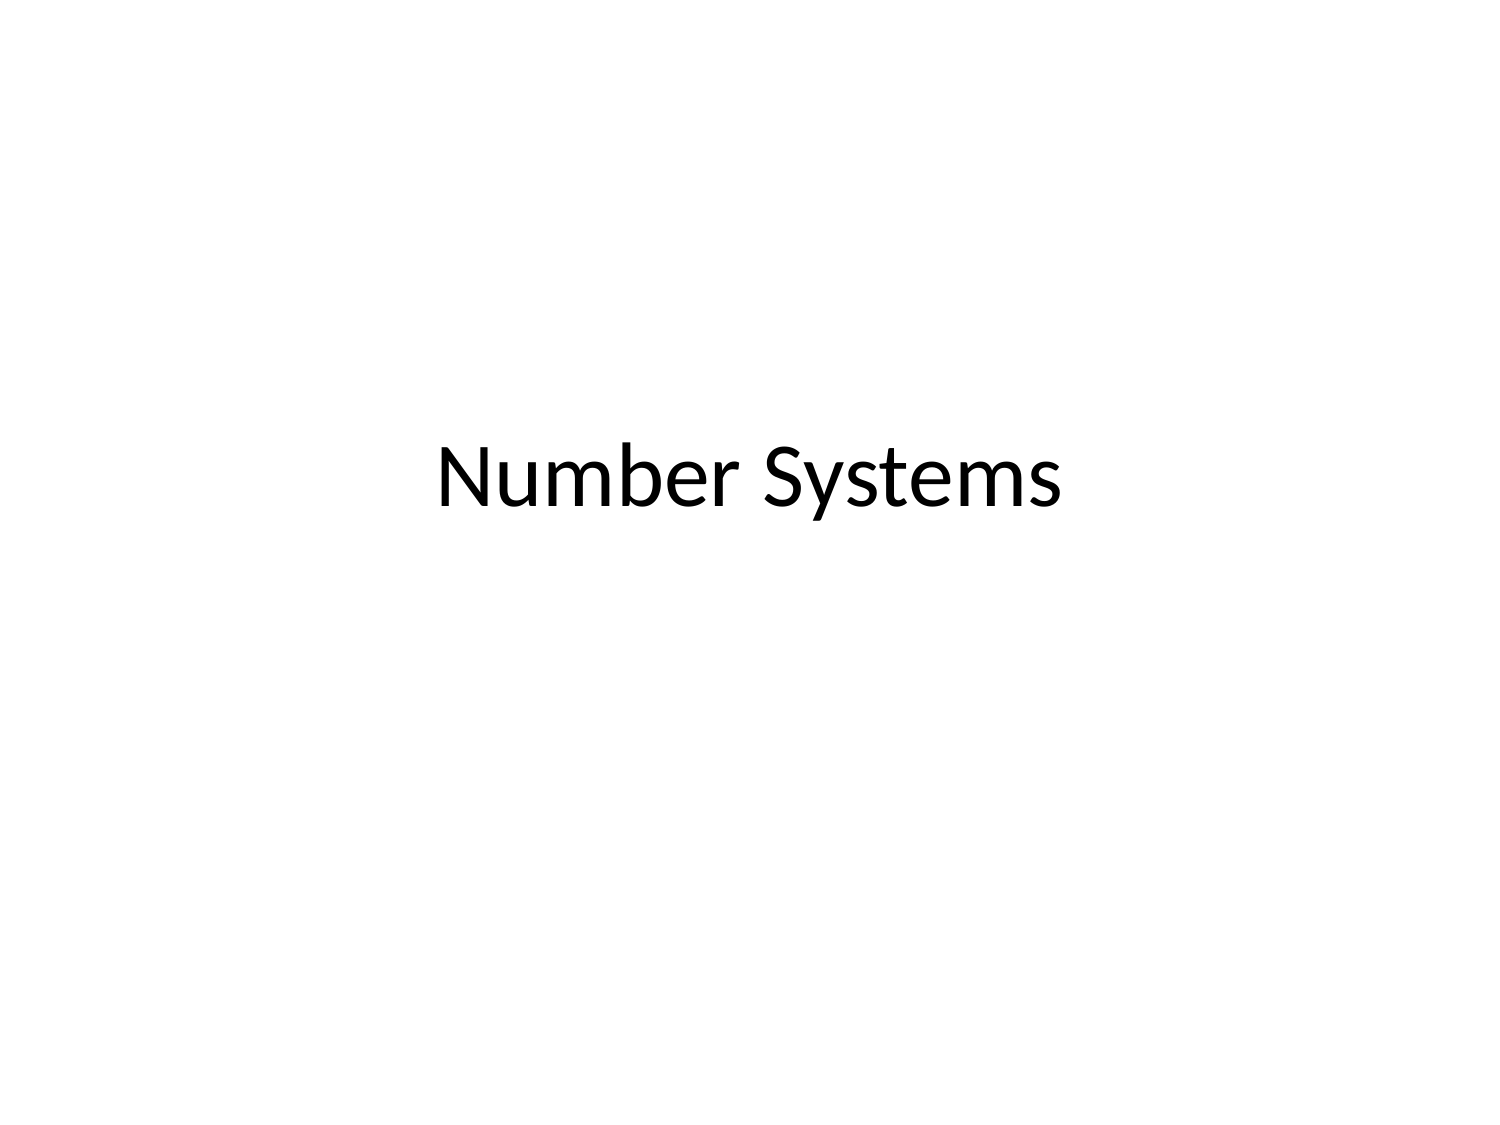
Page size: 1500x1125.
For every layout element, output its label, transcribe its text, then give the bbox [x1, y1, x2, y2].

title Number Systems [112, 349, 1388, 591]
